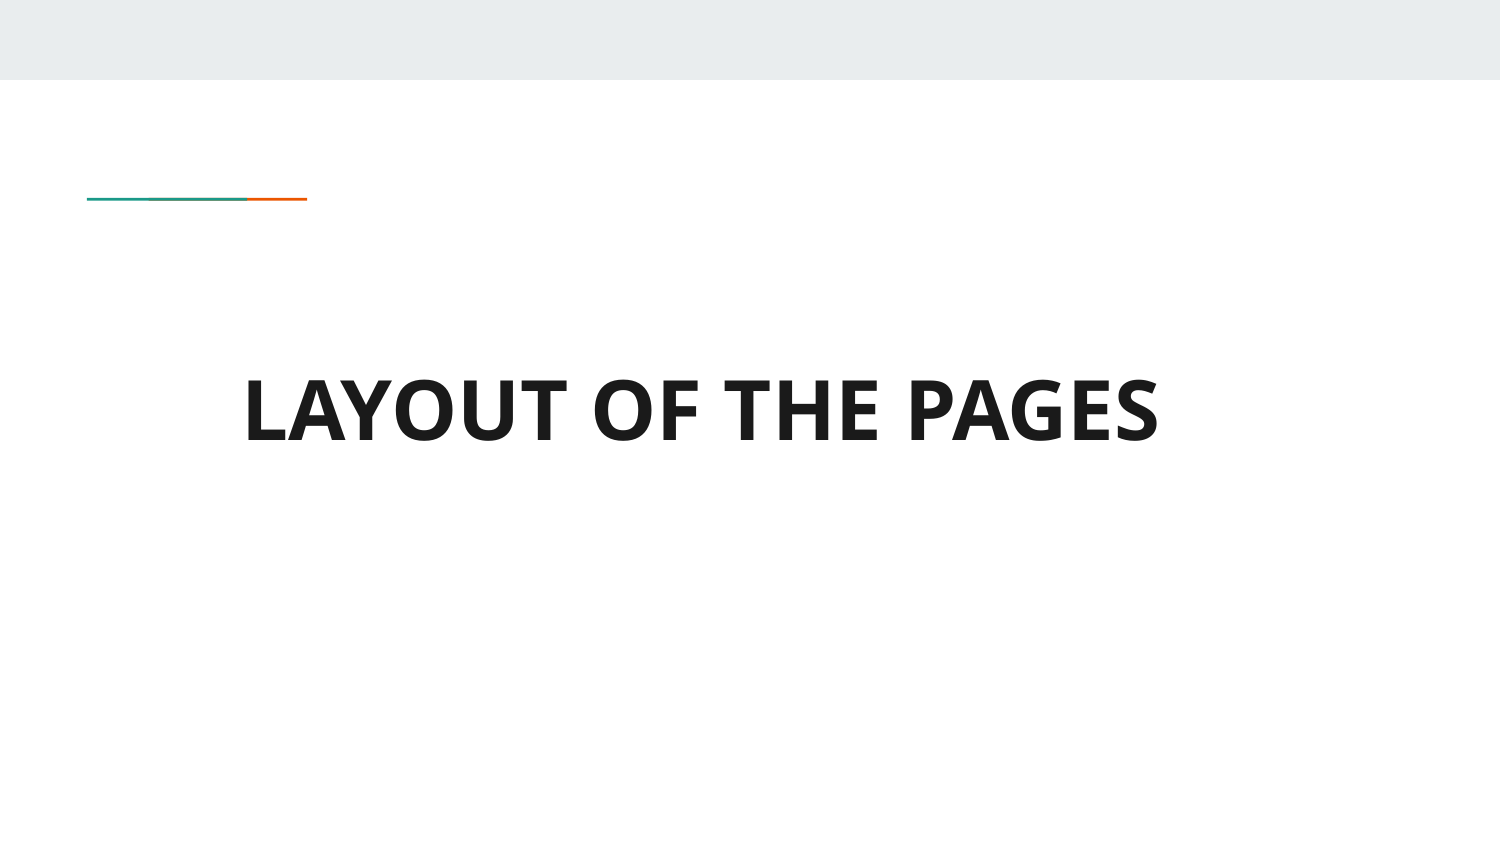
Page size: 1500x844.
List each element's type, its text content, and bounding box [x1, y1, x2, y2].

text_box LAYOUT OF THE PAGES [70, 341, 1332, 572]
